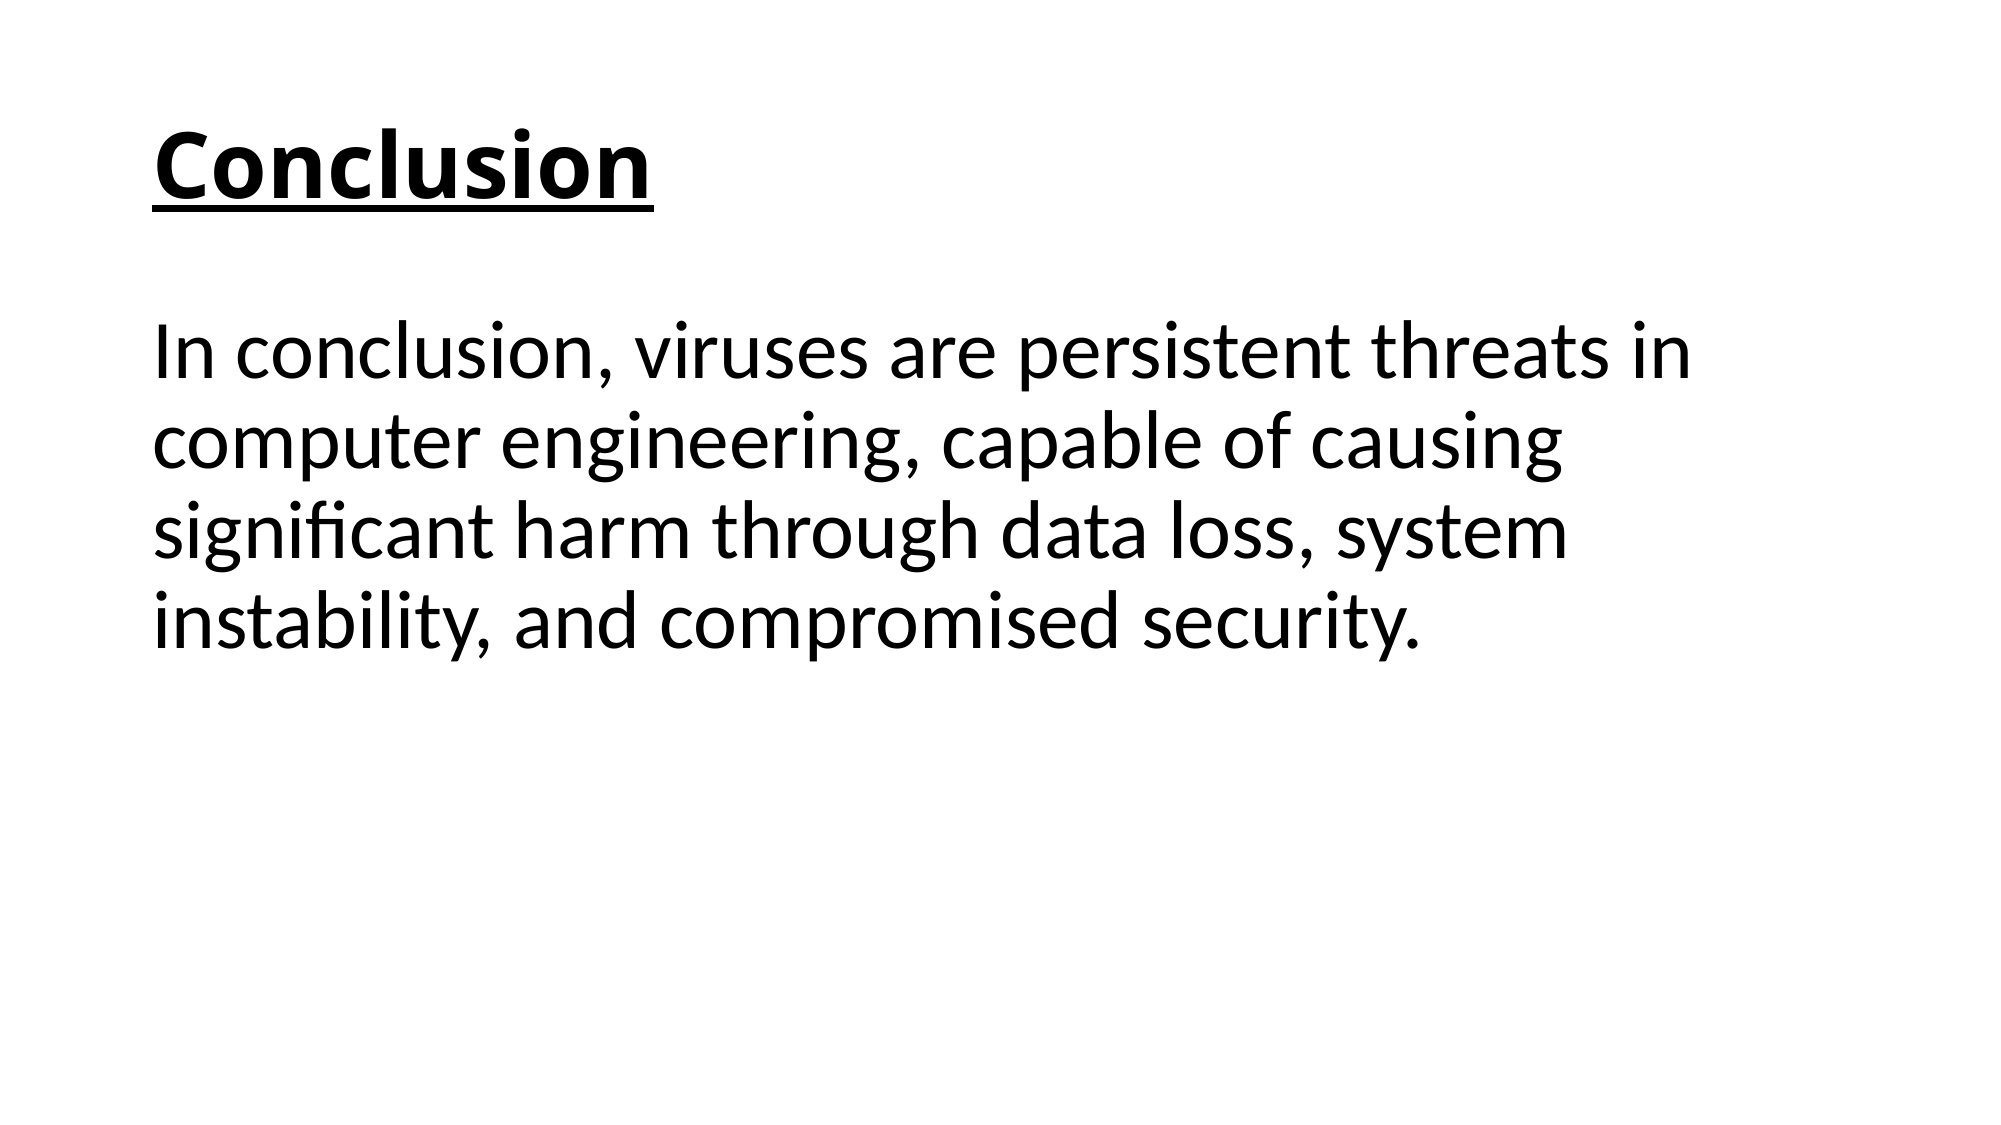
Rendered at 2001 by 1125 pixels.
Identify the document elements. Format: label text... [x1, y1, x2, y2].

title Conclusion [137, 59, 1863, 278]
list In conclusion, viruses are persistent threats in computer engineering, capable of causing significant harm through data loss, system instability, and compromised security. [137, 299, 1863, 1014]
